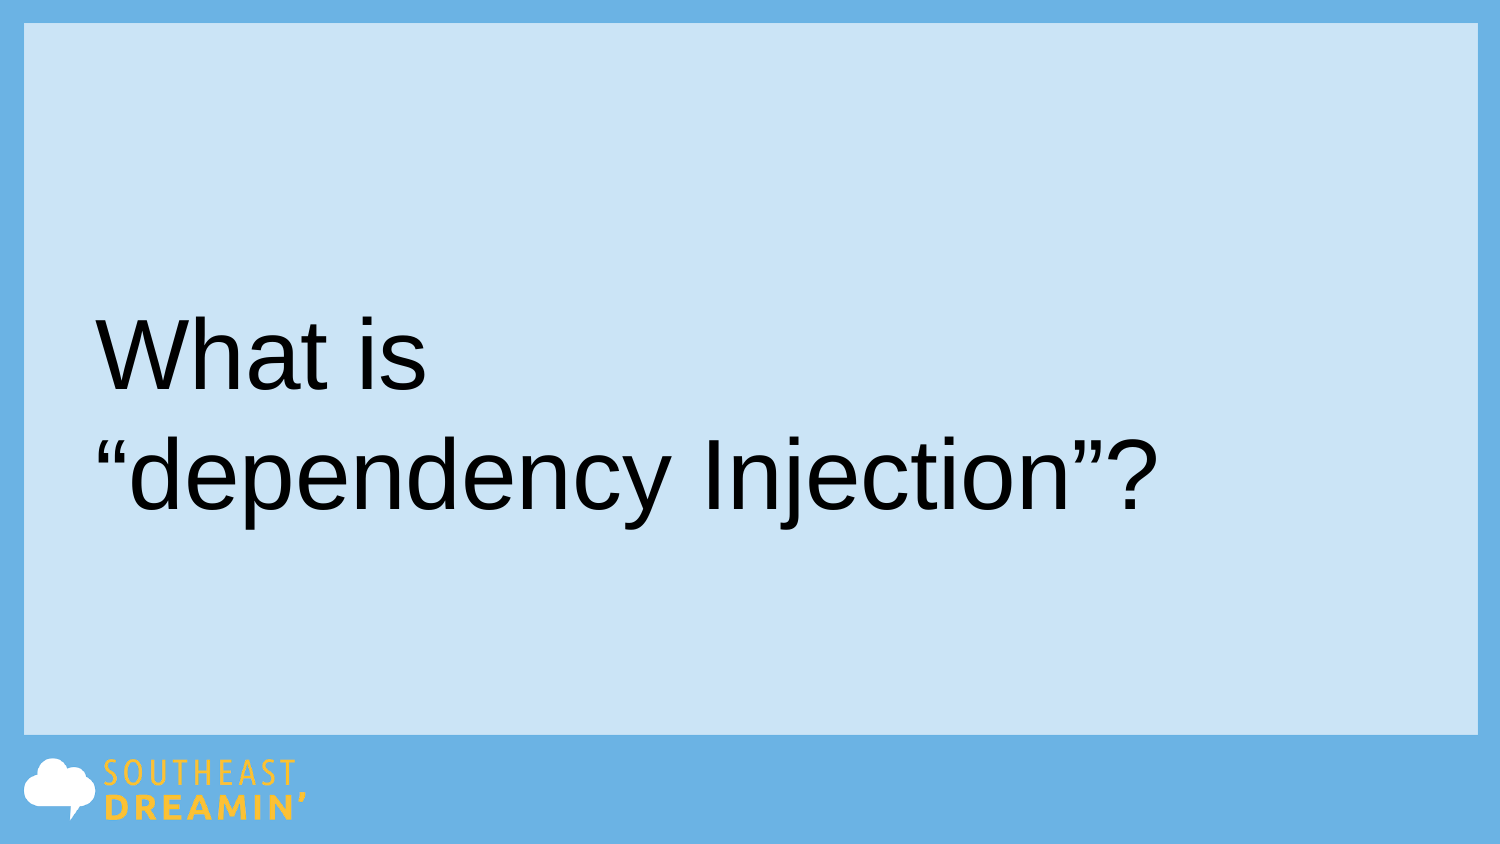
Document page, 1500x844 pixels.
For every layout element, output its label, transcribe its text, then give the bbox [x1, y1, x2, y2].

picture [0, 0, 1500, 844]
title What is “dependency Injection”? [80, 73, 1250, 745]
